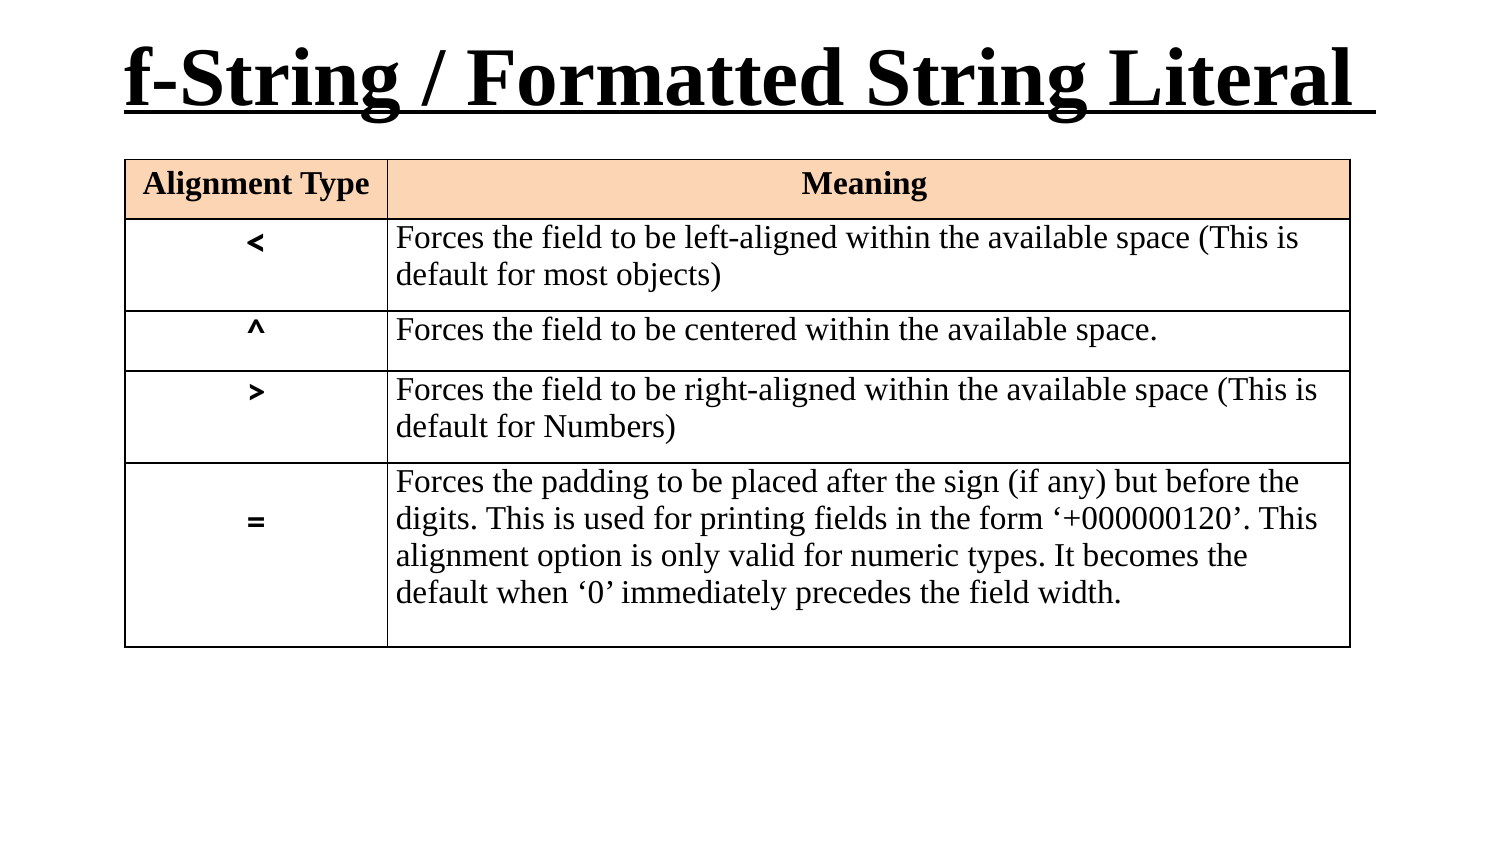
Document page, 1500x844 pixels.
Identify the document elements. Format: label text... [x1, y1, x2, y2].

table_cell Forces the field to be left-aligned within the available space (This is default for most objects) [388, 220, 1349, 310]
title f-String / Formatted String Literal [75, 9, 1425, 135]
table_cell ^ [126, 312, 387, 370]
table_header Meaning [388, 160, 1349, 218]
table_cell Forces the padding to be placed after the sign (if any) but before the digits. This is used for printing fields in the form ‘+000000120’. This alignment option is only valid for numeric types. It becomes the default when ‘0’ immediately precedes the field width. [388, 464, 1349, 646]
table_cell Forces the field to be centered within the available space. [388, 312, 1349, 370]
table_cell = [126, 464, 387, 646]
table_cell Forces the field to be right-aligned within the available space (This is default for Numbers) [388, 372, 1349, 462]
table_cell > [126, 372, 387, 462]
table_header Alignment Type [126, 160, 387, 218]
table_cell < [126, 220, 387, 310]
